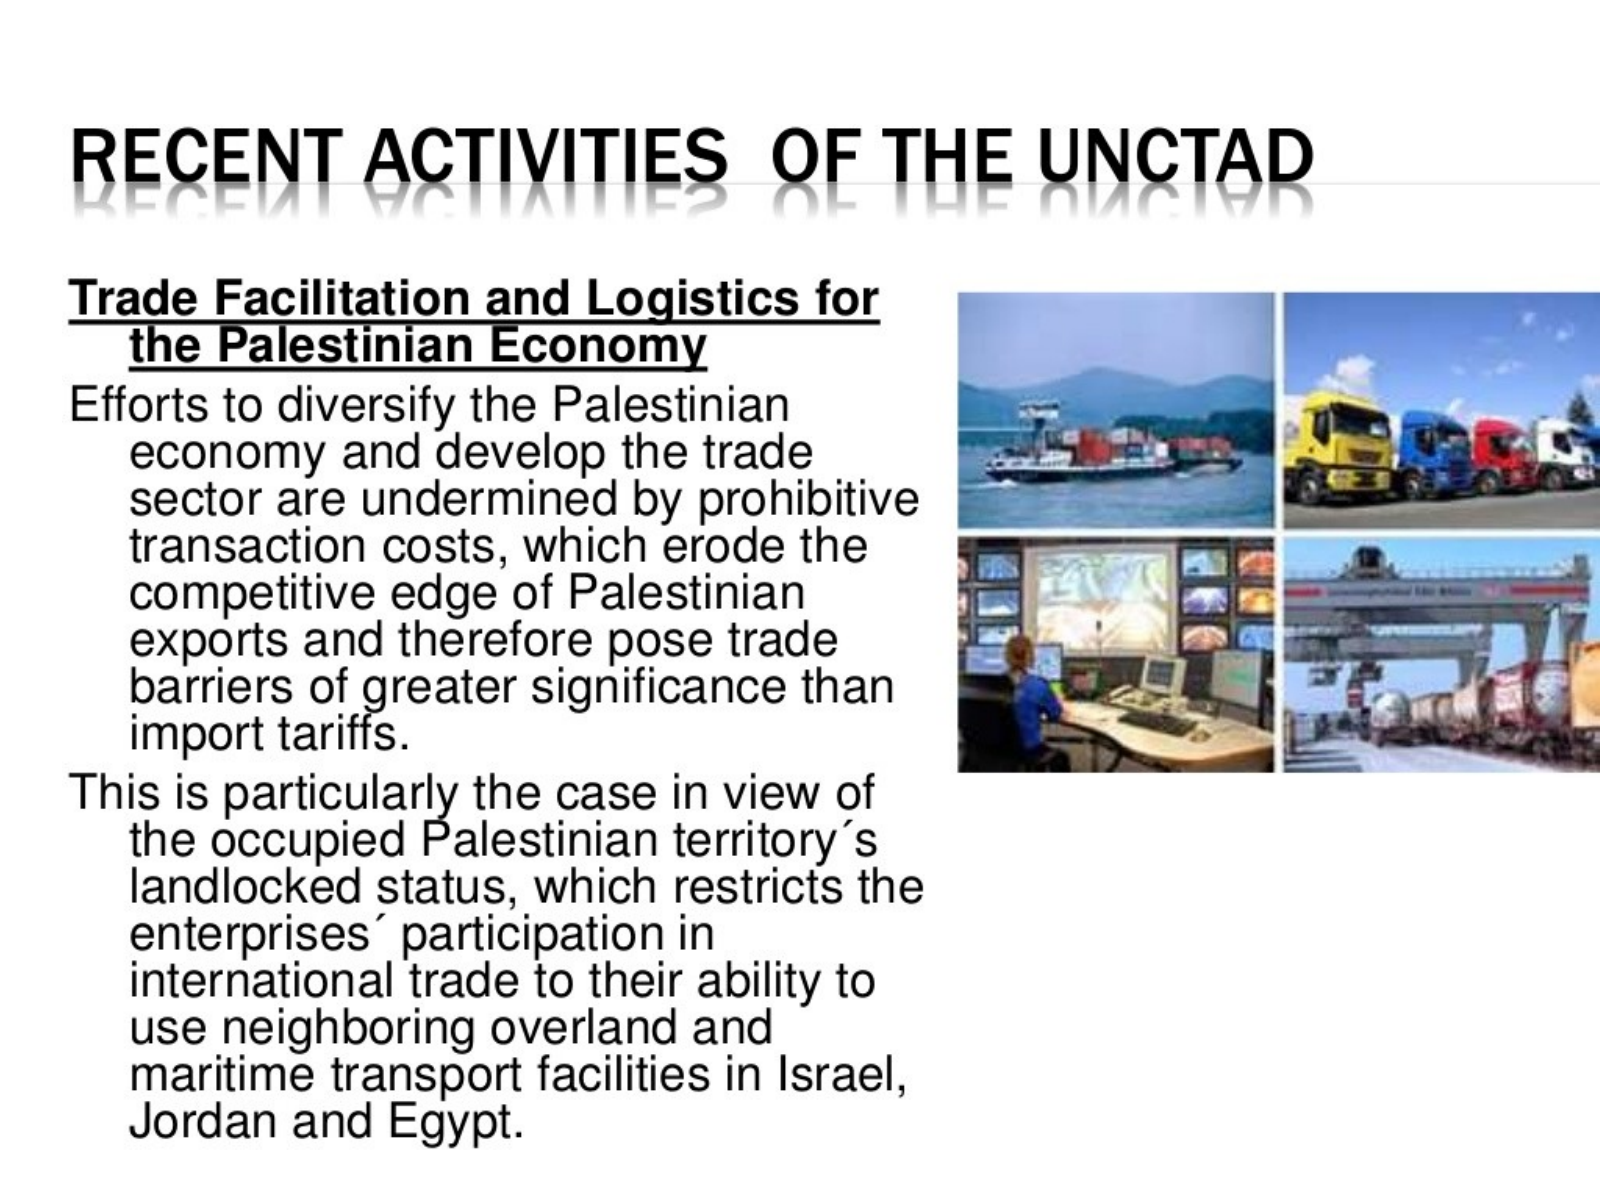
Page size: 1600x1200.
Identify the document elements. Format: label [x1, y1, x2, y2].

picture [62, 124, 1600, 1151]
